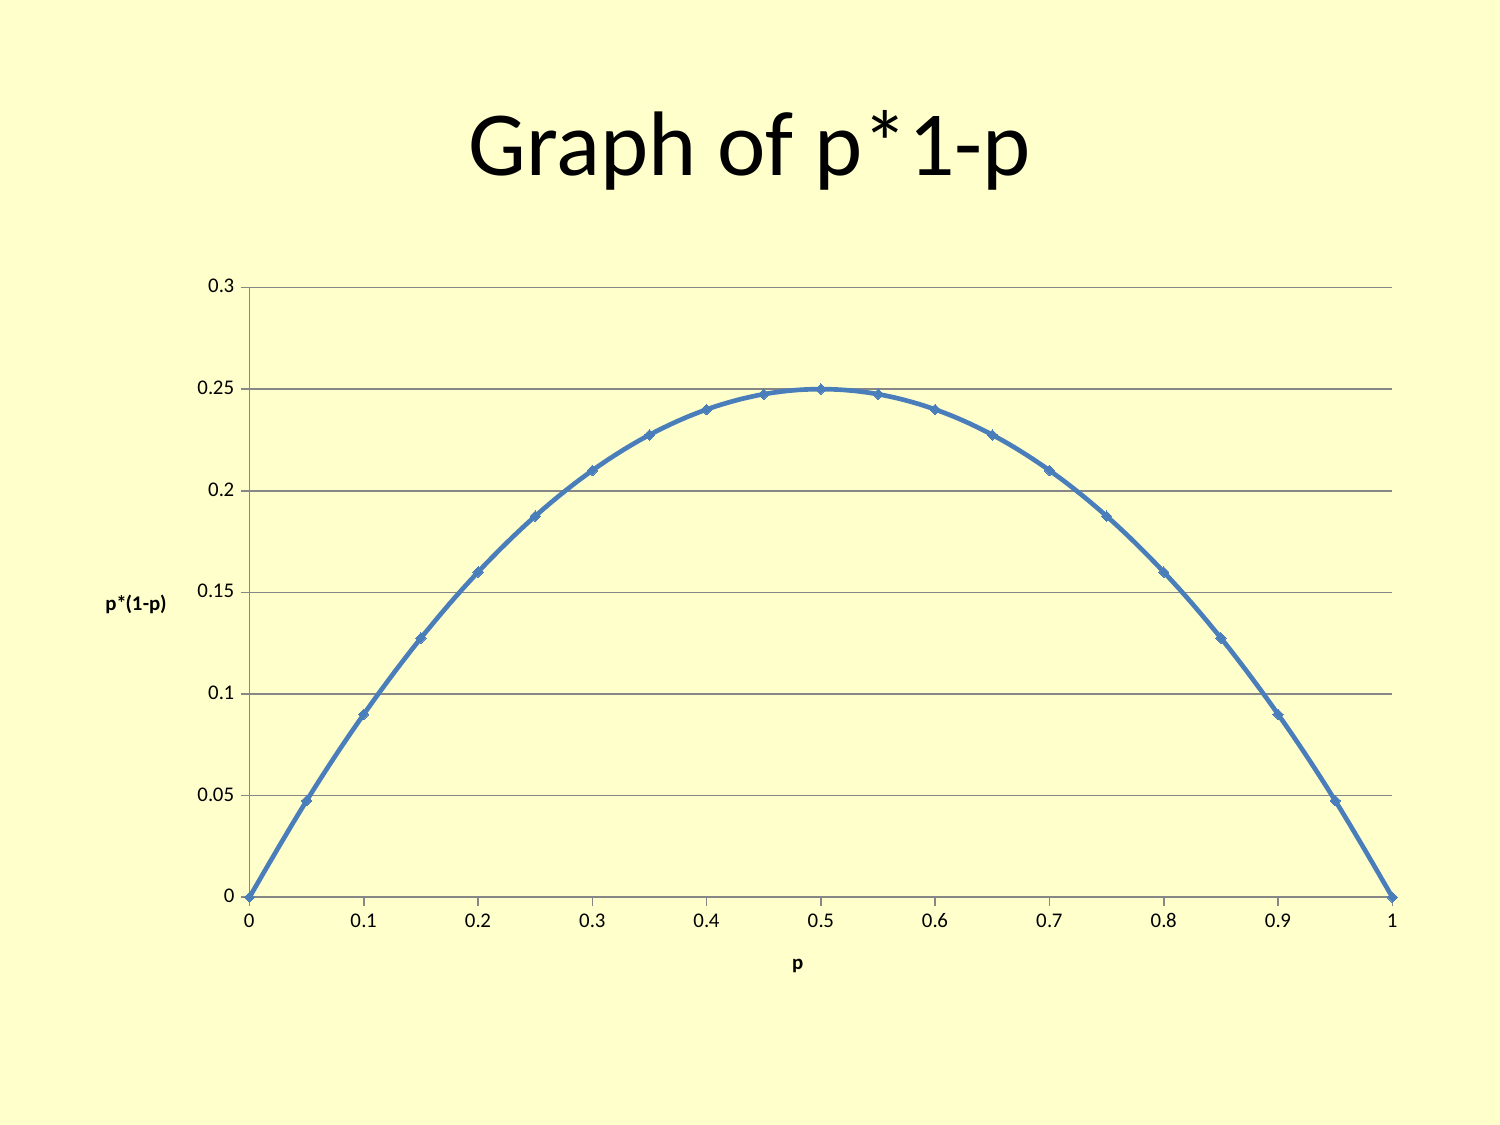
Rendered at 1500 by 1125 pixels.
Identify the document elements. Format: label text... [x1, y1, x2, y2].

chart [74, 262, 1426, 1006]
title Graph of p*1-p [75, 45, 1425, 233]
